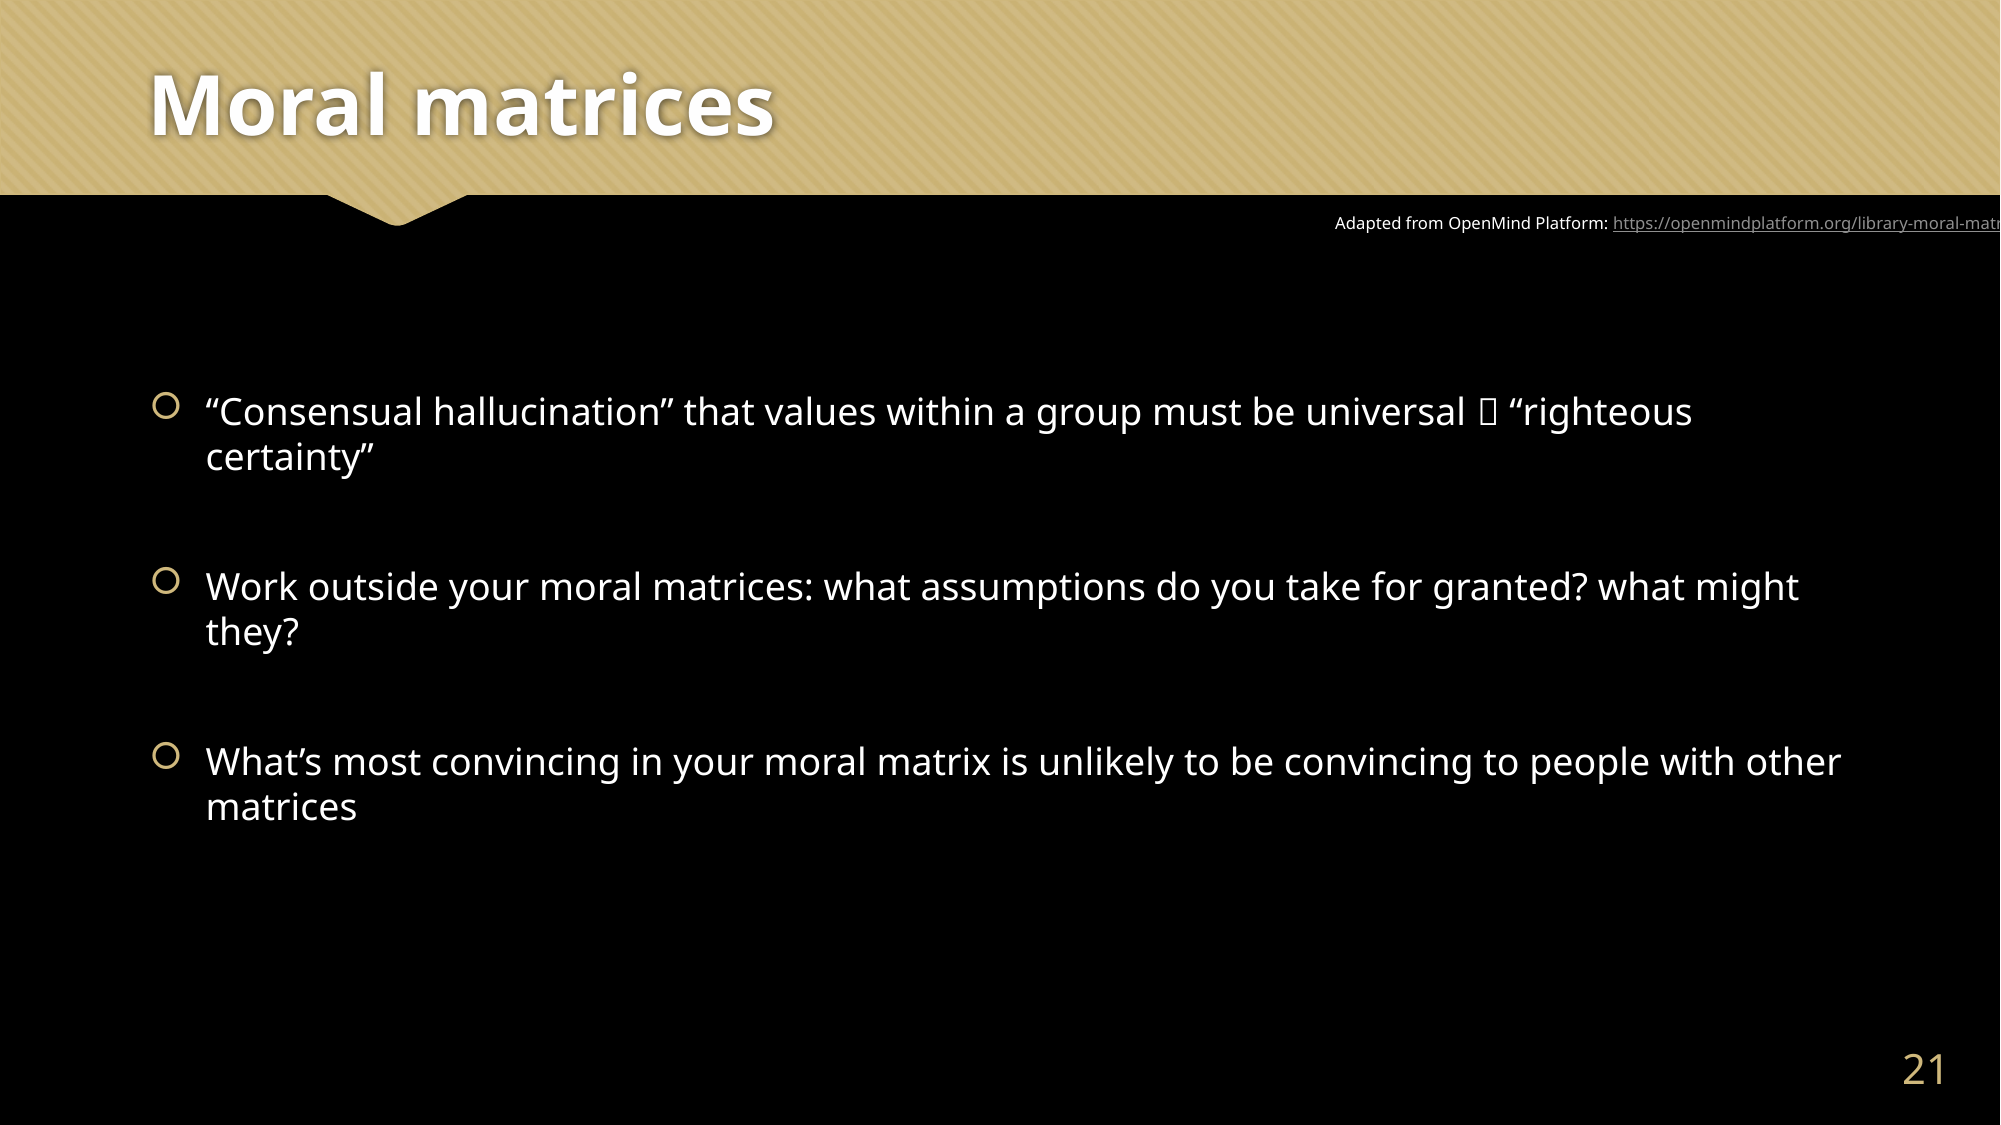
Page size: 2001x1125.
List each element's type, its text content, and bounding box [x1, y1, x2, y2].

list “Consensual hallucination” that values within a group must be universal  “righteous certainty” Work outside your moral matrices: what assumptions do you take for granted? what might they? What’s most convincing in your moral matrix is unlikely to be convincing to people with other matrices [134, 233, 1866, 983]
text_box Adapted from OpenMind Platform: https://openmindplatform.org/library-moral-matrix/ [1320, 205, 2000, 244]
slide_number 20 [1790, 1021, 1966, 1102]
title Moral matrices [132, 0, 1868, 160]
